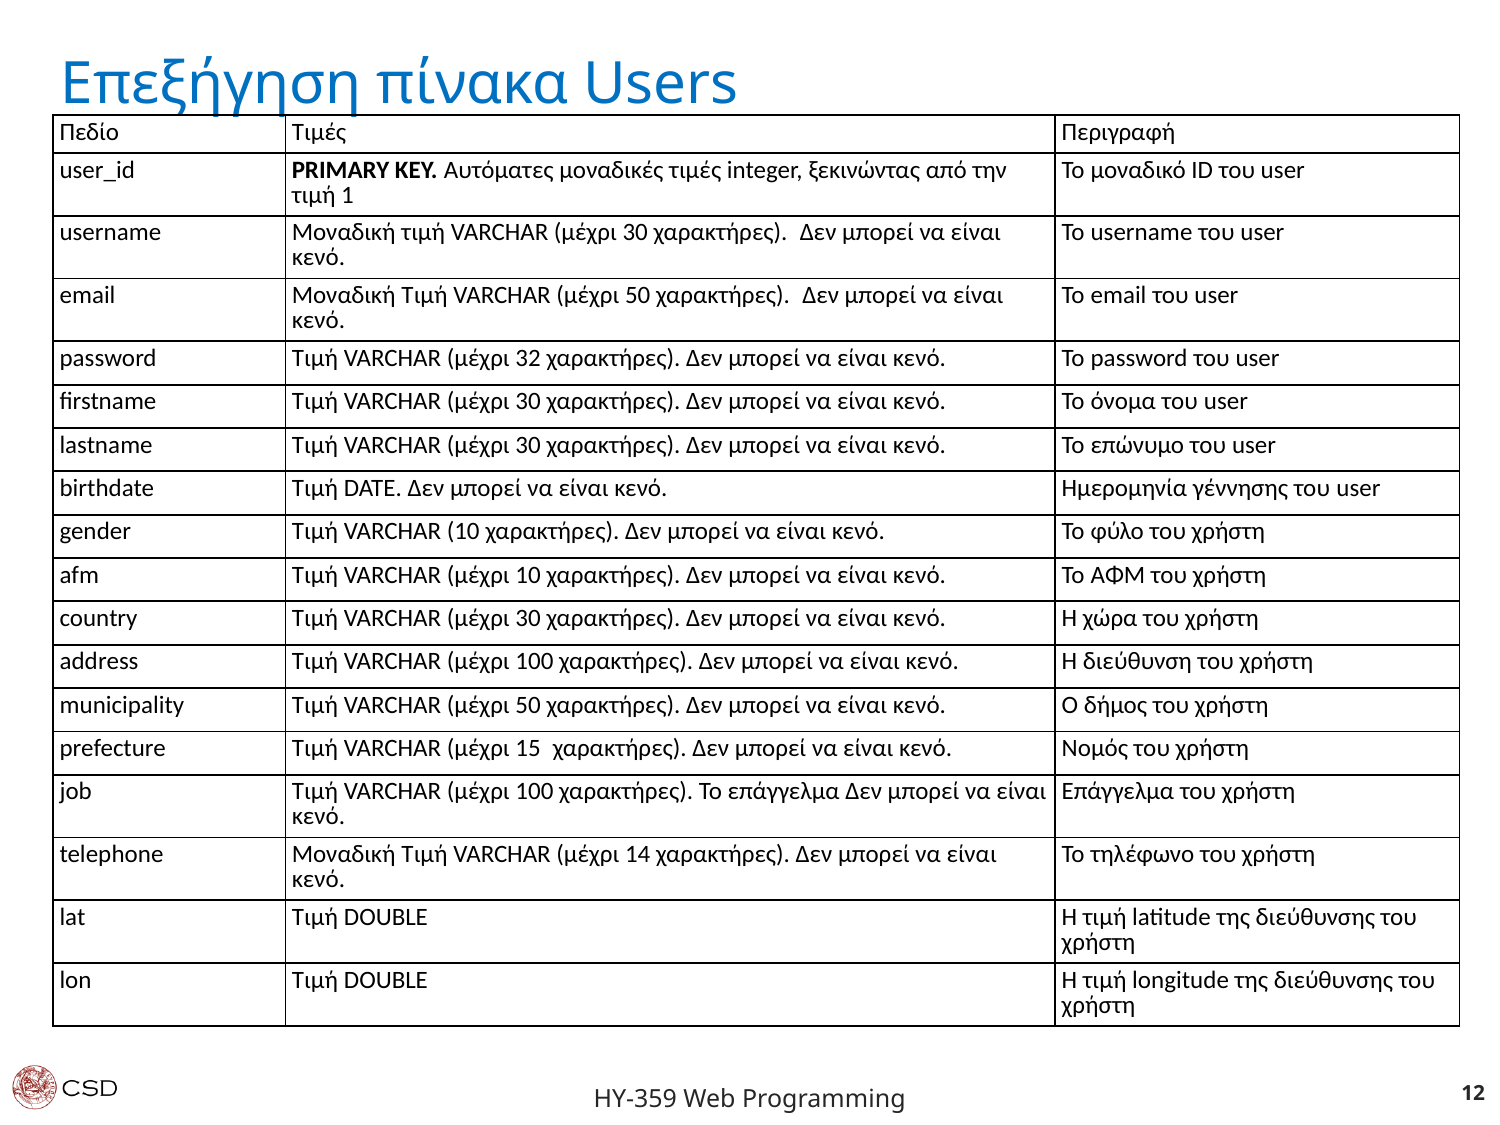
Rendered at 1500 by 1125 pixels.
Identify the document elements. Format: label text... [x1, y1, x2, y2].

table_cell username [54, 217, 285, 278]
table_cell firstname [54, 386, 285, 427]
table_cell Το επώνυμο του user [1056, 429, 1459, 470]
table_cell Τιμή VARCHAR (μέχρι 15 χαρακτήρες). Δεν μπορεί να είναι κενό. [286, 732, 1054, 774]
table_cell Το password του user [1056, 342, 1459, 384]
table_cell Το όνομα του user [1056, 386, 1459, 427]
table_header Περιγραφή [1056, 116, 1459, 152]
table_cell address [54, 646, 285, 687]
table_cell Τιμή VARCHAR (μέχρι 30 χαρακτήρες). Δεν μπορεί να είναι κενό. [286, 602, 1054, 644]
table_cell Τιμή VARCHAR (μέχρι 100 χαρακτήρες). Δεν μπορεί να είναι κενό. [286, 646, 1054, 687]
table_cell email [54, 279, 285, 340]
table_cell gender [54, 516, 285, 557]
table_cell Μοναδική Tιμή VARCHAR (μέχρι 50 χαρακτήρες). Δεν μπορεί να είναι κενό. [286, 279, 1054, 340]
table_cell Η τιμή latitude της διεύθυνσης του χρήστη [1056, 901, 1459, 962]
table_cell afm [54, 559, 285, 600]
table_cell Το username του user [1056, 217, 1459, 278]
table_cell lon [54, 964, 285, 1025]
table_cell Η τιμή longitude της διεύθυνσης του χρήστη [1056, 964, 1459, 1025]
table_cell Ο δήμος του χρήστη [1056, 689, 1459, 731]
table_cell Τιμή VARCHAR (μέχρι 100 χαρακτήρες). Το επάγγελμα Δεν μπορεί να είναι κενό. [286, 776, 1054, 837]
table_cell Τιμή DOUBLE [286, 964, 1054, 1025]
table_cell Το τηλέφωνο του χρήστη [1056, 838, 1459, 899]
table_cell PRIMARY KEY. Αυτόματες μοναδικές τιμές integer, ξεκινώντας από την τιμή 1 [286, 154, 1054, 215]
table_cell job [54, 776, 285, 837]
table_cell Μοναδική τιμή VARCHAR (μέχρι 30 χαρακτήρες). Δεν μπορεί να είναι κενό. [286, 217, 1054, 278]
table_cell user_id [54, 154, 285, 215]
table_cell Τιμή DATE. Δεν μπορεί να είναι κενό. [286, 472, 1054, 514]
table_cell lat [54, 901, 285, 962]
table_cell municipality [54, 689, 285, 731]
table_cell Το ΑΦΜ του χρήστη [1056, 559, 1459, 600]
table_cell Η διεύθυνση του χρήστη [1056, 646, 1459, 687]
table_cell lastname [54, 429, 285, 470]
table_cell password [54, 342, 285, 384]
table_header Τιμές [286, 116, 1054, 152]
slide_number 12 [1418, 1064, 1500, 1124]
picture [8, 1061, 122, 1113]
table_cell Νομός του χρήστη [1056, 732, 1459, 774]
table_cell Τιμή VARCHAR (10 χαρακτήρες). Δεν μπορεί να είναι κενό. [286, 516, 1054, 557]
table_header Πεδίο [54, 116, 285, 152]
table_cell Τιμή VARCHAR (μέχρι 32 χαρακτήρες). Δεν μπορεί να είναι κενό. [286, 342, 1054, 384]
text_box Επεξήγηση πίνακα Users [45, 37, 1458, 144]
table_cell Ημερομηνία γέννησης του user [1056, 472, 1459, 514]
table_cell Τιμή DOUBLE [286, 901, 1054, 962]
table_cell Το φύλο του χρήστη [1056, 516, 1459, 557]
table_cell Η χώρα του χρήστη [1056, 602, 1459, 644]
table_cell Τιμή VARCHAR (μέχρι 30 χαρακτήρες). Δεν μπορεί να είναι κενό. [286, 386, 1054, 427]
table_cell Το μοναδικό ID του user [1056, 154, 1459, 215]
table_cell Τιμή VARCHAR (μέχρι 30 χαρακτήρες). Δεν μπορεί να είναι κενό. [286, 429, 1054, 470]
table_cell Το email του user [1056, 279, 1459, 340]
table_cell Τιμή VARCHAR (μέχρι 50 χαρακτήρες). Δεν μπορεί να είναι κενό. [286, 689, 1054, 731]
table_cell telephone [54, 838, 285, 899]
table_cell country [54, 602, 285, 644]
table_cell Τιμή VARCHAR (μέχρι 10 χαρακτήρες). Δεν μπορεί να είναι κενό. [286, 559, 1054, 600]
table_cell Μοναδική Τιμή VARCHAR (μέχρι 14 χαρακτήρες). Δεν μπορεί να είναι κενό. [286, 838, 1054, 899]
table_cell prefecture [54, 732, 285, 774]
table_cell Επάγγελμα του χρήστη [1056, 776, 1459, 837]
table_cell birthdate [54, 472, 285, 514]
